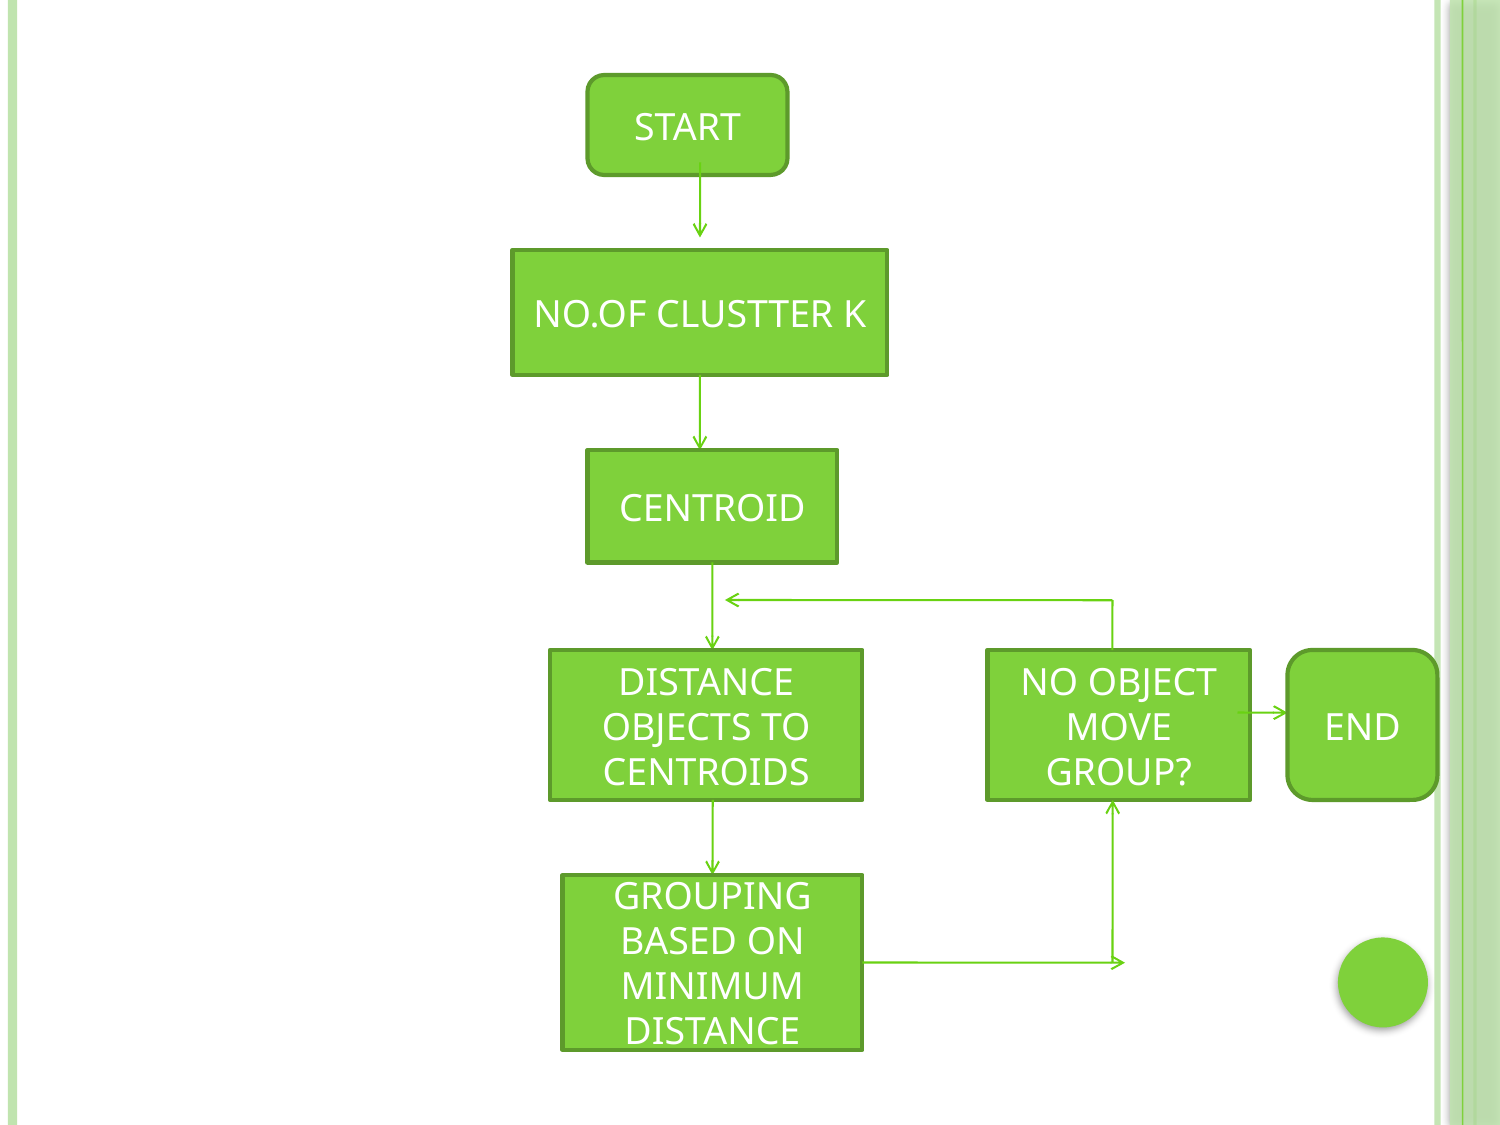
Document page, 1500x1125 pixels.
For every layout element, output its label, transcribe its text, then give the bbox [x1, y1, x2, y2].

text_box DISTANCE OBJECTS TO CENTROIDS [548, 648, 864, 802]
text_box NO.OF CLUSTTER K [510, 248, 889, 377]
text_box GROUPING BASED ON MINIMUM DISTANCE [560, 873, 864, 1052]
text_box NO OBJECT MOVE GROUP? [985, 648, 1252, 802]
text_box CENTROID [585, 448, 839, 565]
text_box END [1285, 647, 1440, 803]
text_box START [585, 72, 790, 178]
